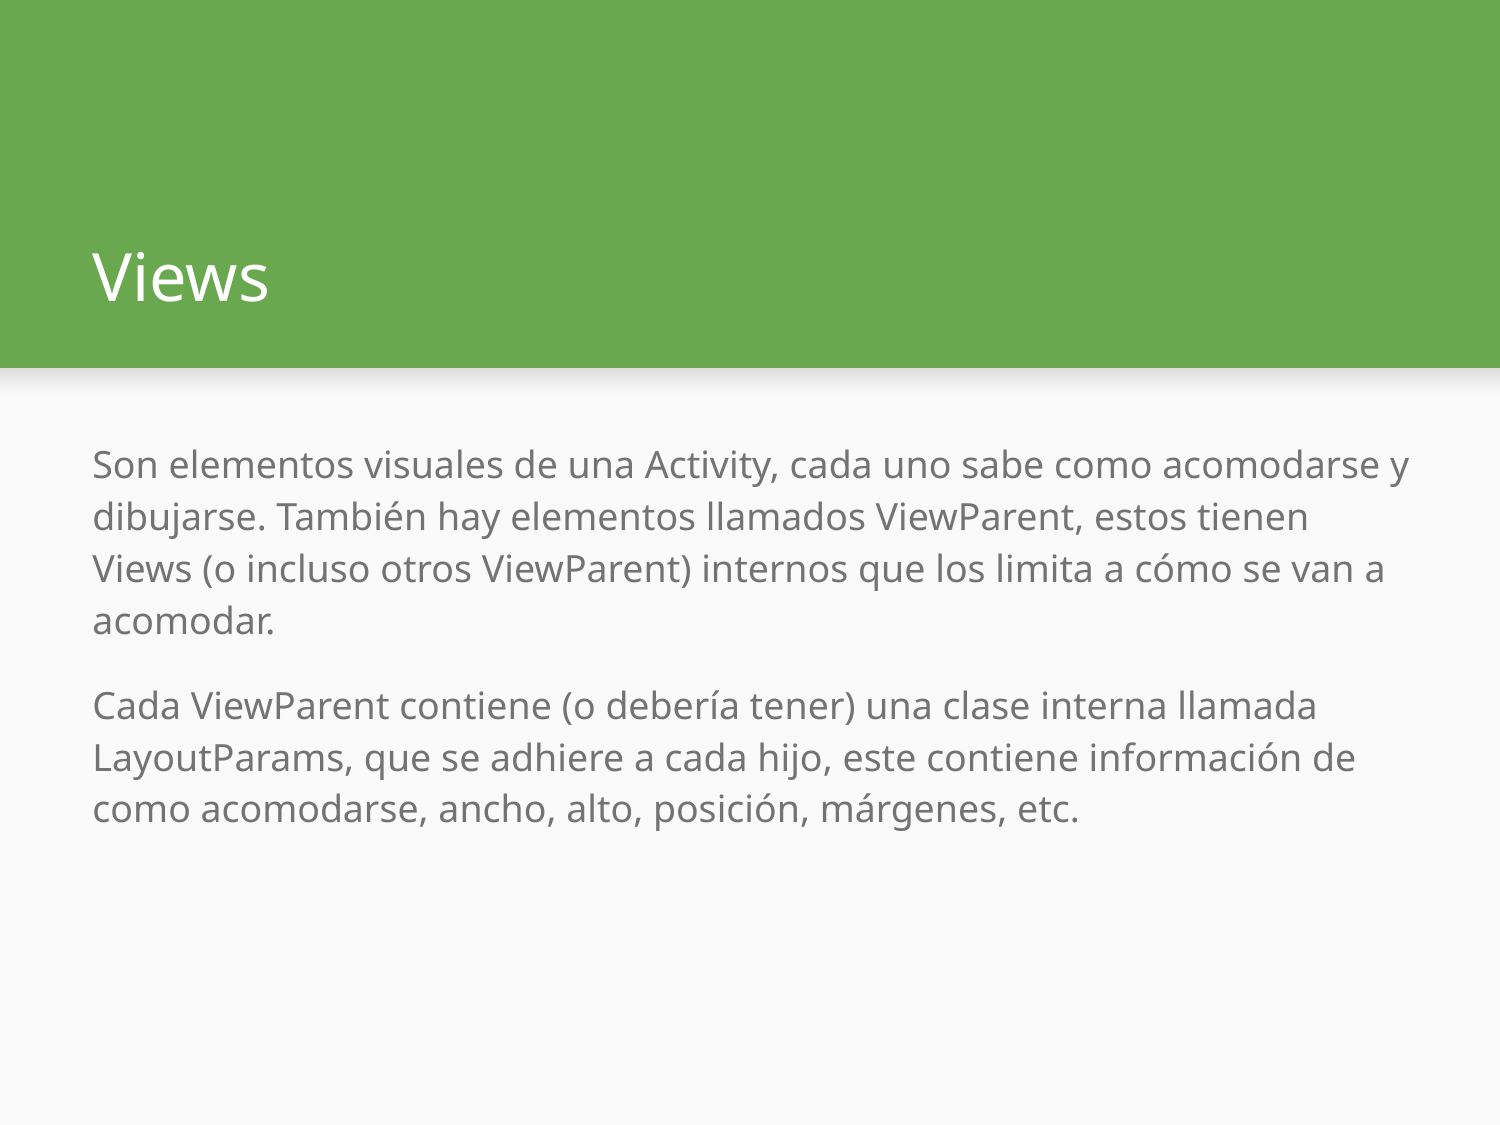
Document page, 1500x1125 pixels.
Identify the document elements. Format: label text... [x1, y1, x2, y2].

list Son elementos visuales de una Activity, cada uno sabe como acomodarse y dibujarse. También hay elementos llamados ViewParent, estos tienen Views (o incluso otros ViewParent) internos que los limita a cómo se van a acomodar. Cada ViewParent contiene (o debería tener) una clase interna llamada LayoutParams, que se adhiere a cada hijo, este contiene información de como acomodarse, ancho, alto, posición, márgenes, etc. [77, 419, 1427, 1013]
title Views [77, 161, 1427, 330]
